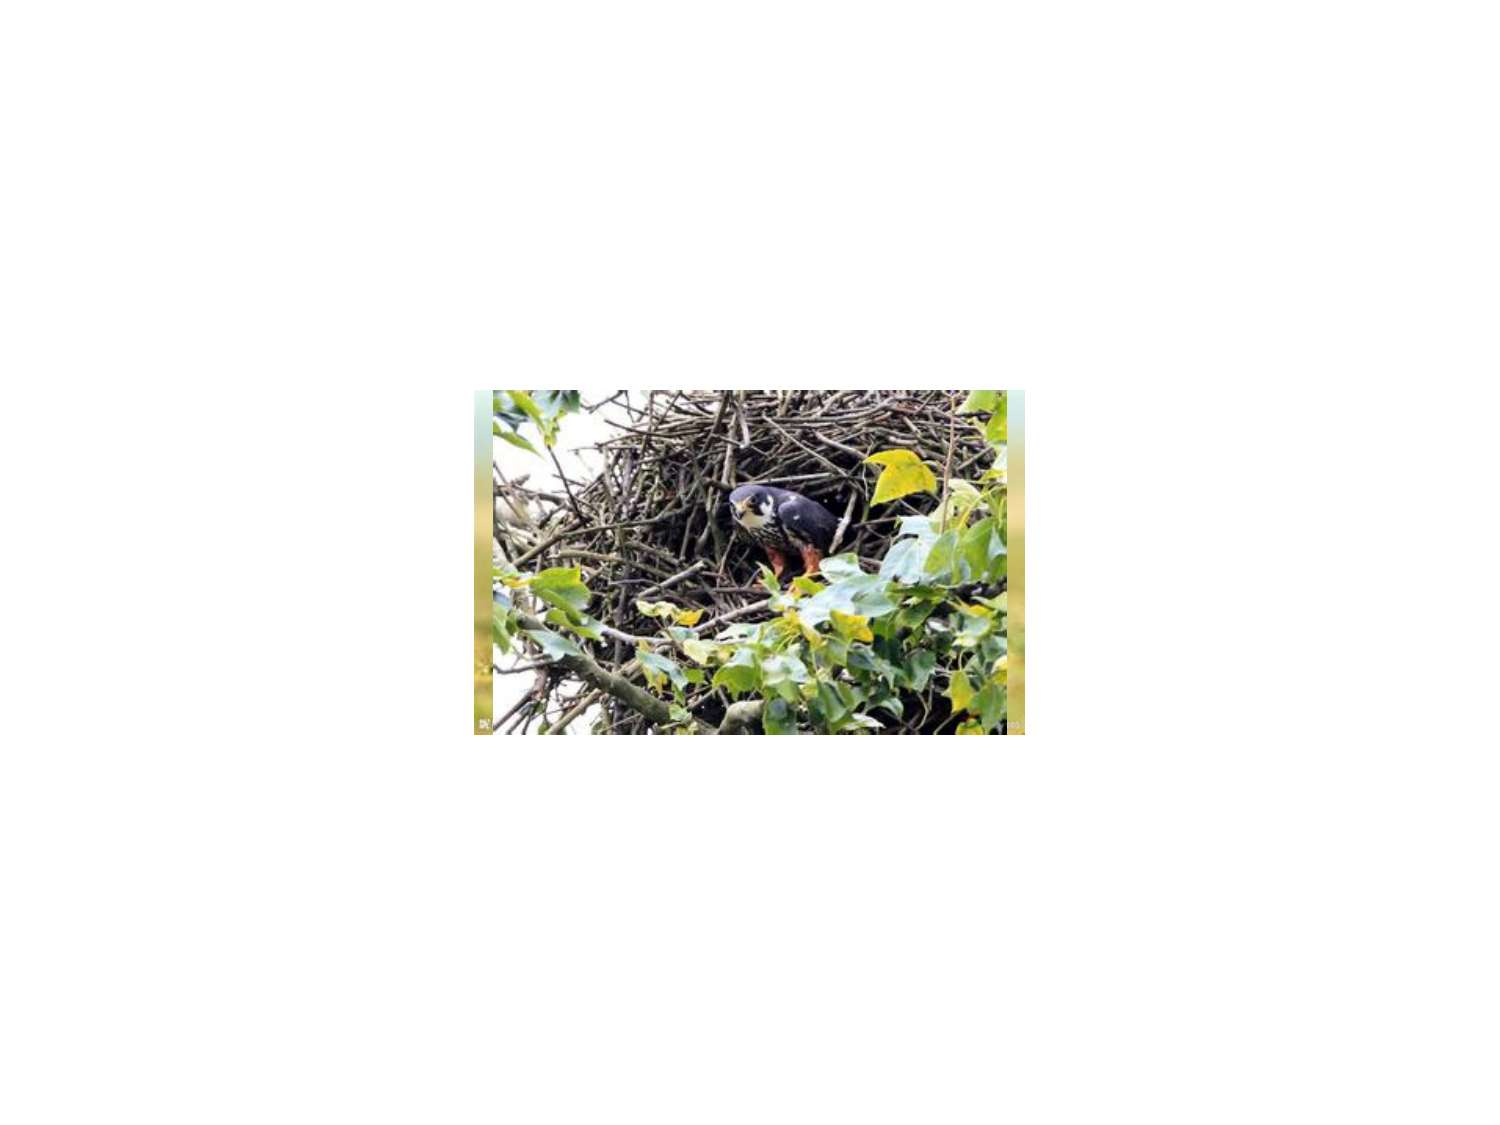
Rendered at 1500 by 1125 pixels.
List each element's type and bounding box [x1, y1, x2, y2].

picture [474, 390, 1026, 735]
